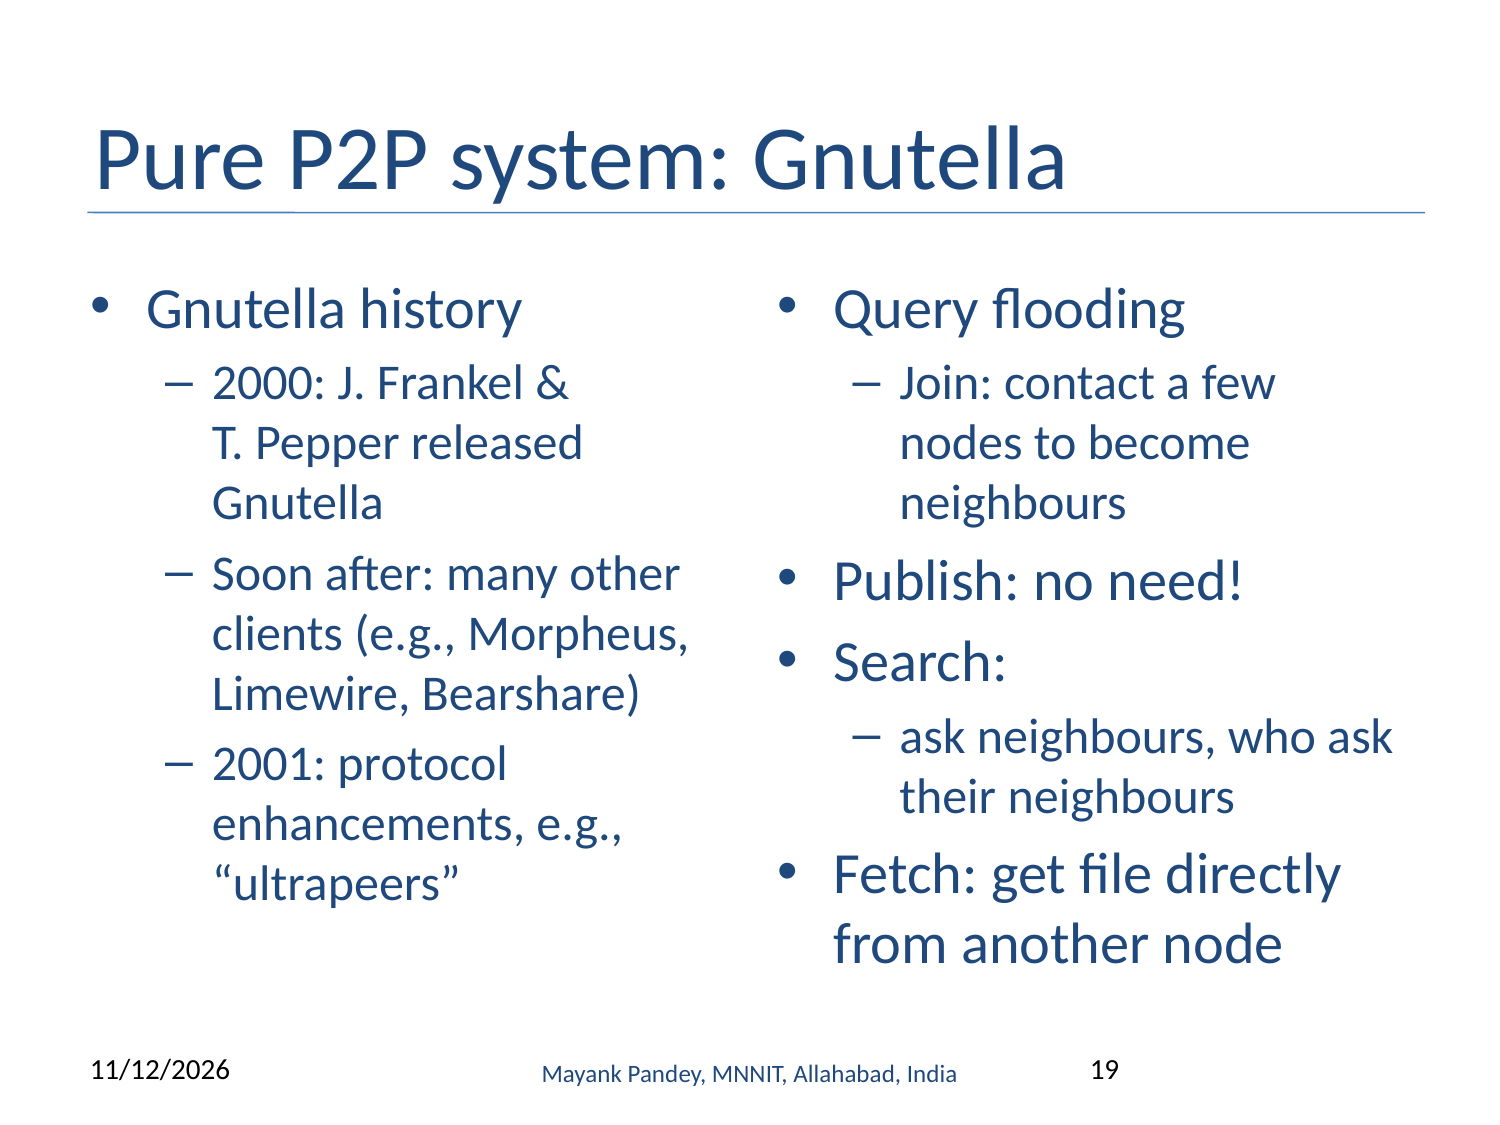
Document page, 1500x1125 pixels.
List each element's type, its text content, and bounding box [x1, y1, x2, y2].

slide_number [75, 1042, 425, 1103]
title Pure P2P system: Gnutella [79, 71, 1430, 235]
list Gnutella history 2000: J. Frankel & T. Pepper released Gnutella Soon after: many other clients (e.g., Morpheus, Limewire, Bearshare) 2001: protocol enhancements, e.g., “ultrapeers” [74, 262, 738, 1006]
slide_number 19 [1074, 1042, 1425, 1103]
list Query flooding Join: contact a few nodes to become neighbours Publish: no need! Search: ask neighbours, who ask their neighbours Fetch: get file directly from another node [762, 262, 1426, 1006]
footer Mayank Pandey, MNNIT, Allahabad, India [512, 1042, 988, 1103]
